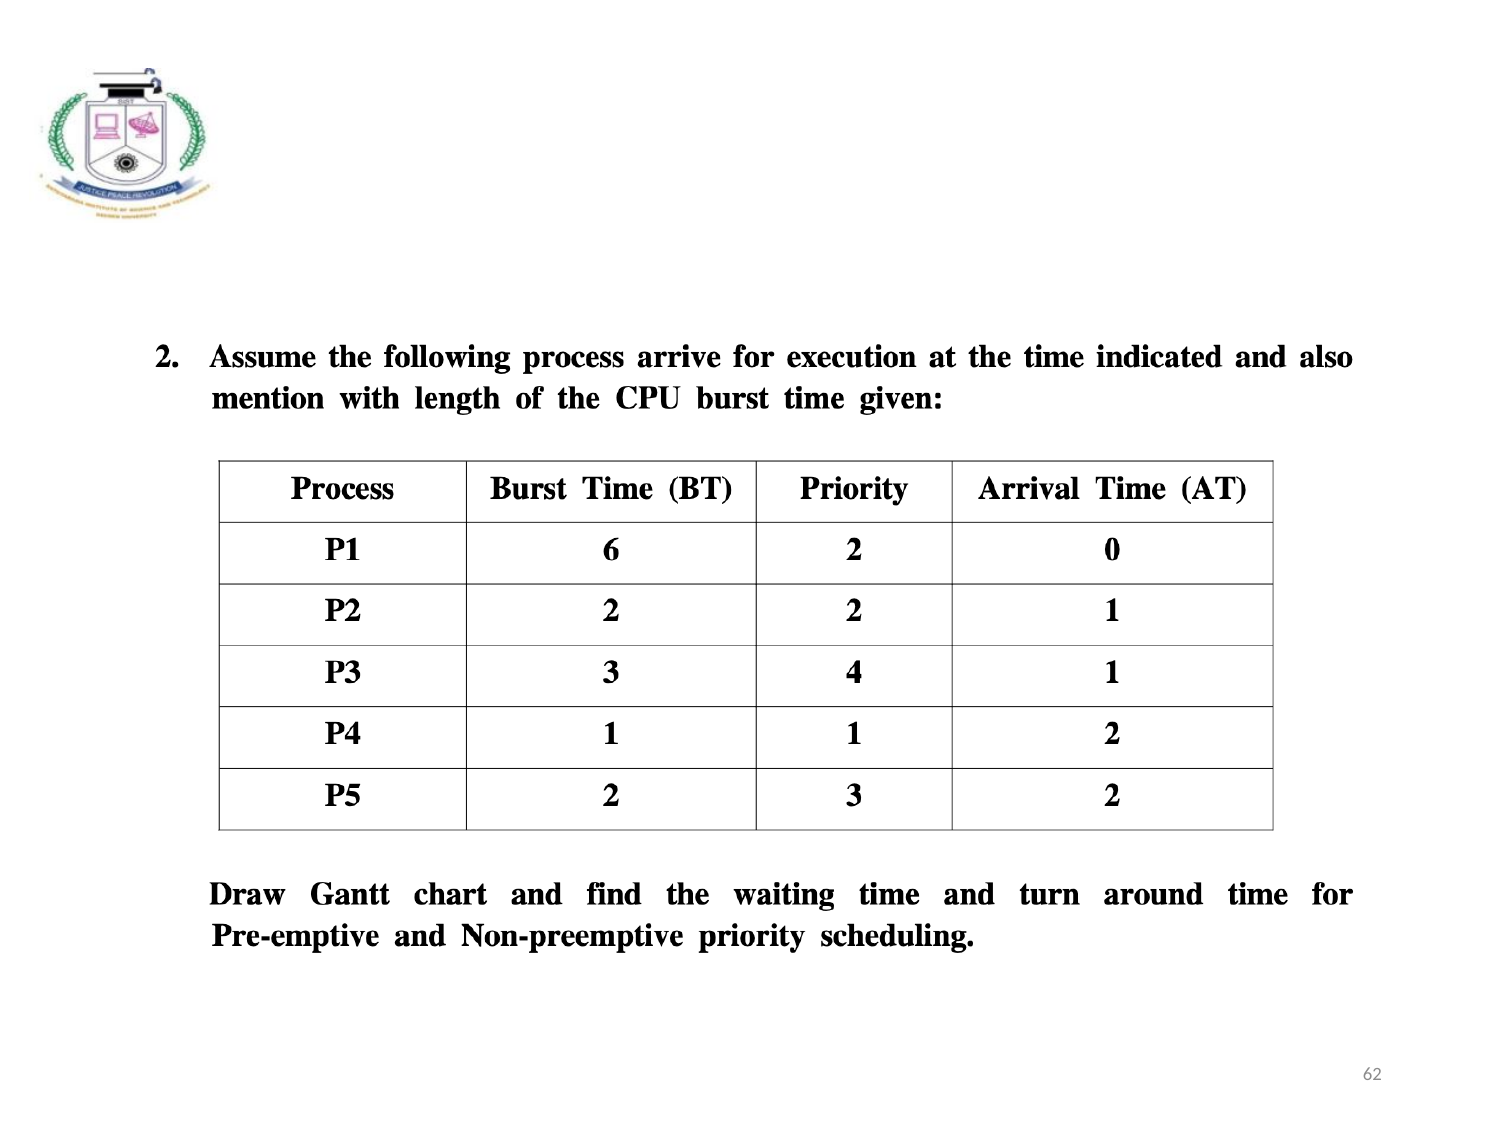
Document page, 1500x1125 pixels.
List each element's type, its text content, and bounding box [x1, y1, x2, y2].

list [103, 333, 1397, 980]
slide_number 62 [1059, 1042, 1397, 1103]
picture [29, 68, 226, 223]
